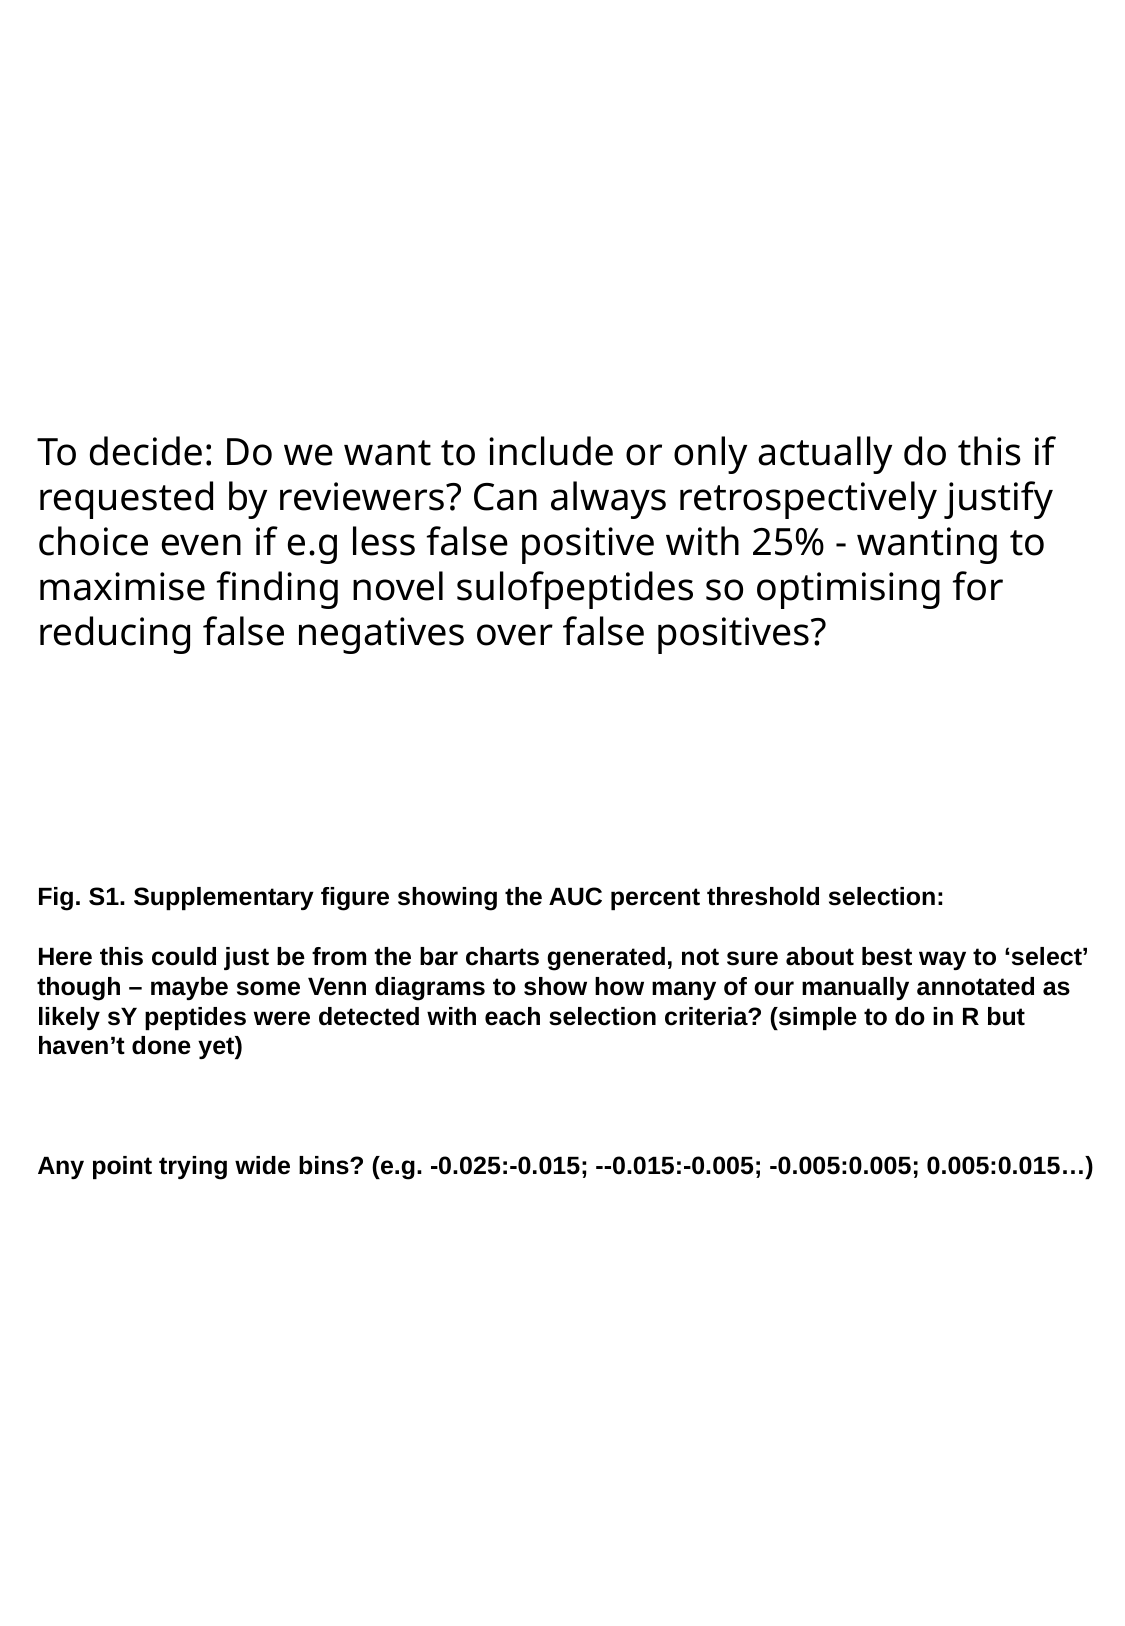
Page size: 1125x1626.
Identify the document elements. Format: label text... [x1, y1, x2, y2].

text_box To decide: Do we want to include or only actually do this if requested by reviewers? Can always retrospectively justify choice even if e.g less false positive with 25% - wanting to maximise finding novel sulofpeptides so optimising for reducing false negatives over false positives? [22, 420, 1125, 750]
text_box Fig. S1. Supplementary figure showing the AUC percent threshold selection: Here this could just be from the bar charts generated, not sure about best way to ‘select’ though – maybe some Venn diagrams to show how many of our manually annotated as likely sY peptides were detected with each selection criteria? (simple to do in R but haven’t done yet) Any point trying wide bins? (e.g. -0.025:-0.015; --0.015:-0.005; -0.005:0.005; 0.005:0.015…) [22, 872, 1125, 1187]
